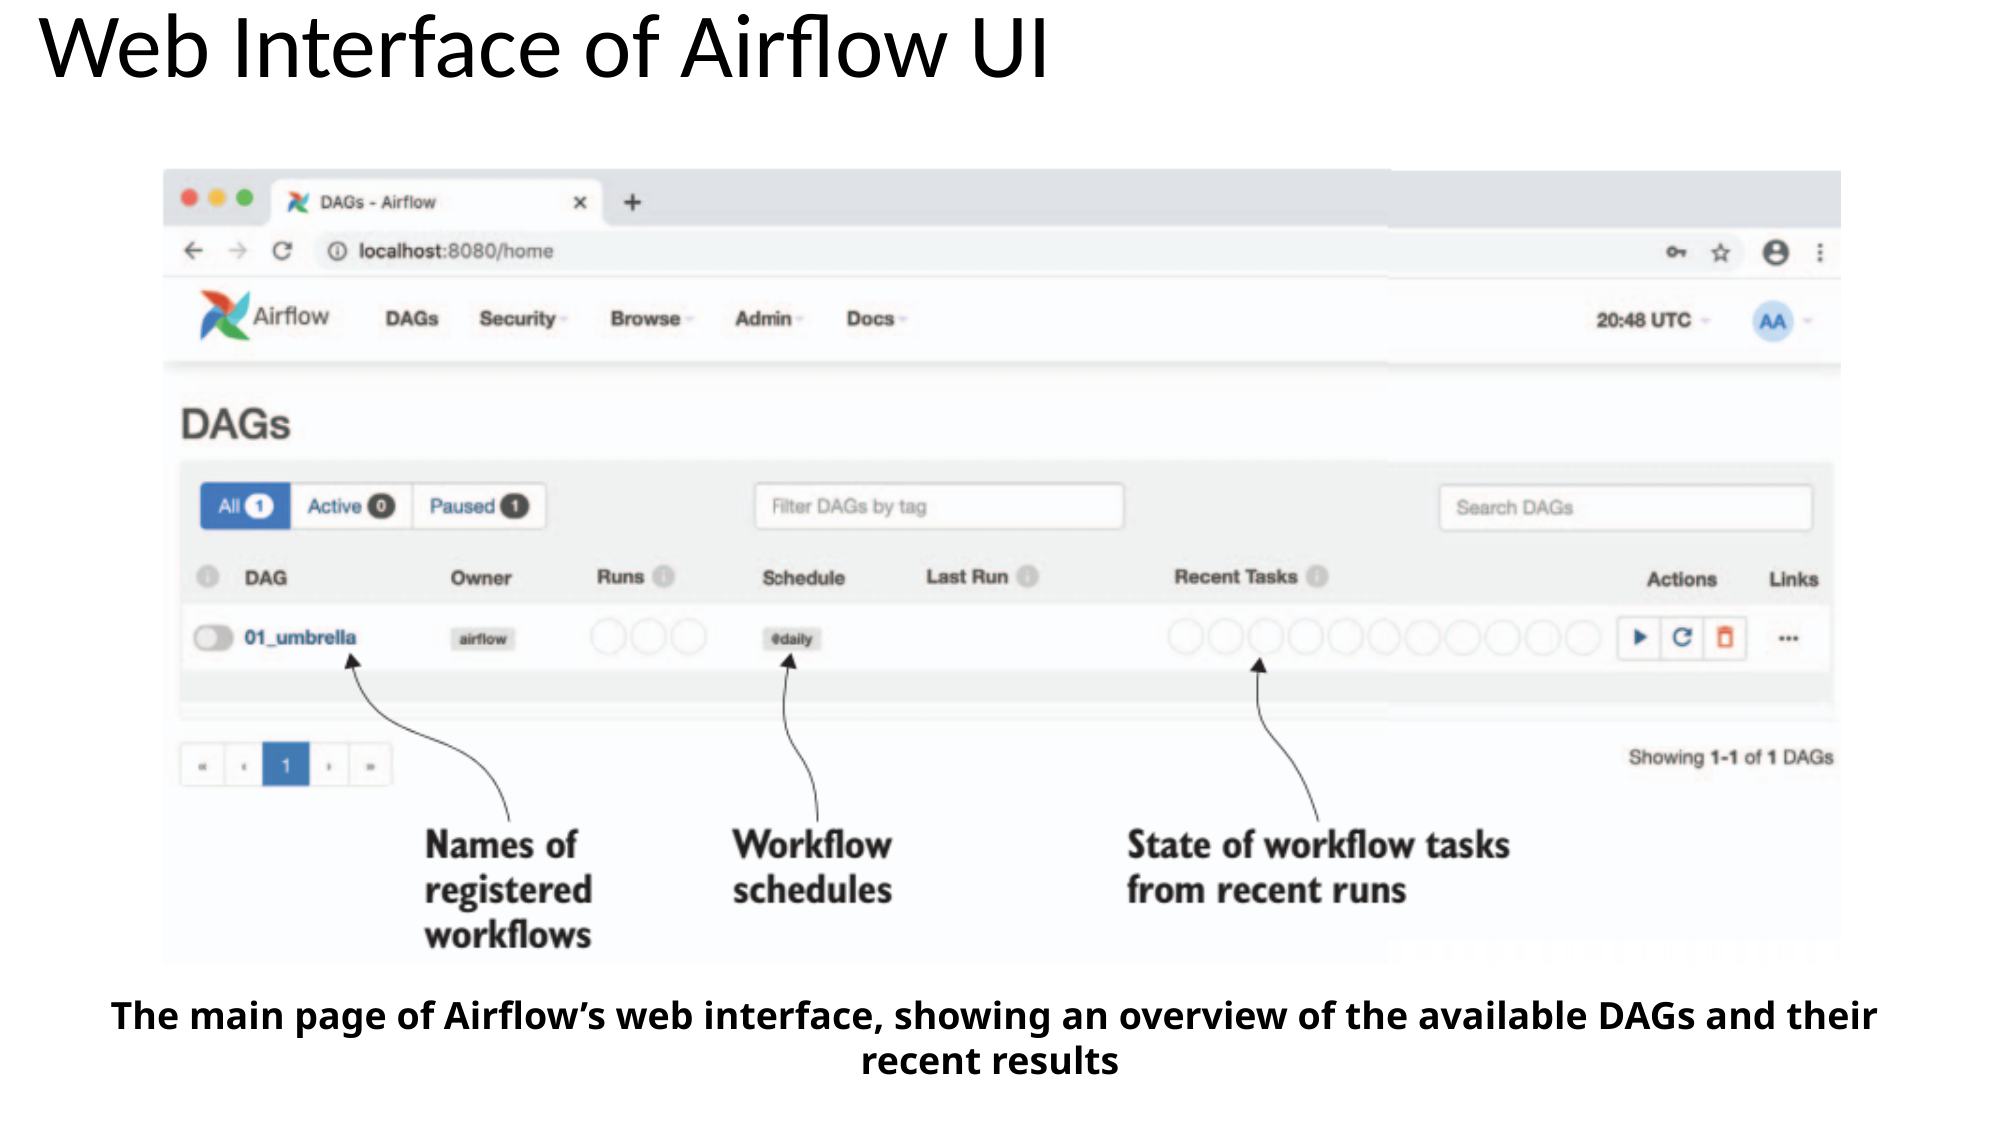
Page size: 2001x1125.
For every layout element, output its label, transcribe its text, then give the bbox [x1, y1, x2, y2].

picture [158, 159, 1842, 965]
text_box The main page of Airflow’s web interface, showing an overview of the available DAGs and their recent results [68, 985, 1923, 1090]
title Web Interface of Airflow UI [23, 0, 1979, 96]
